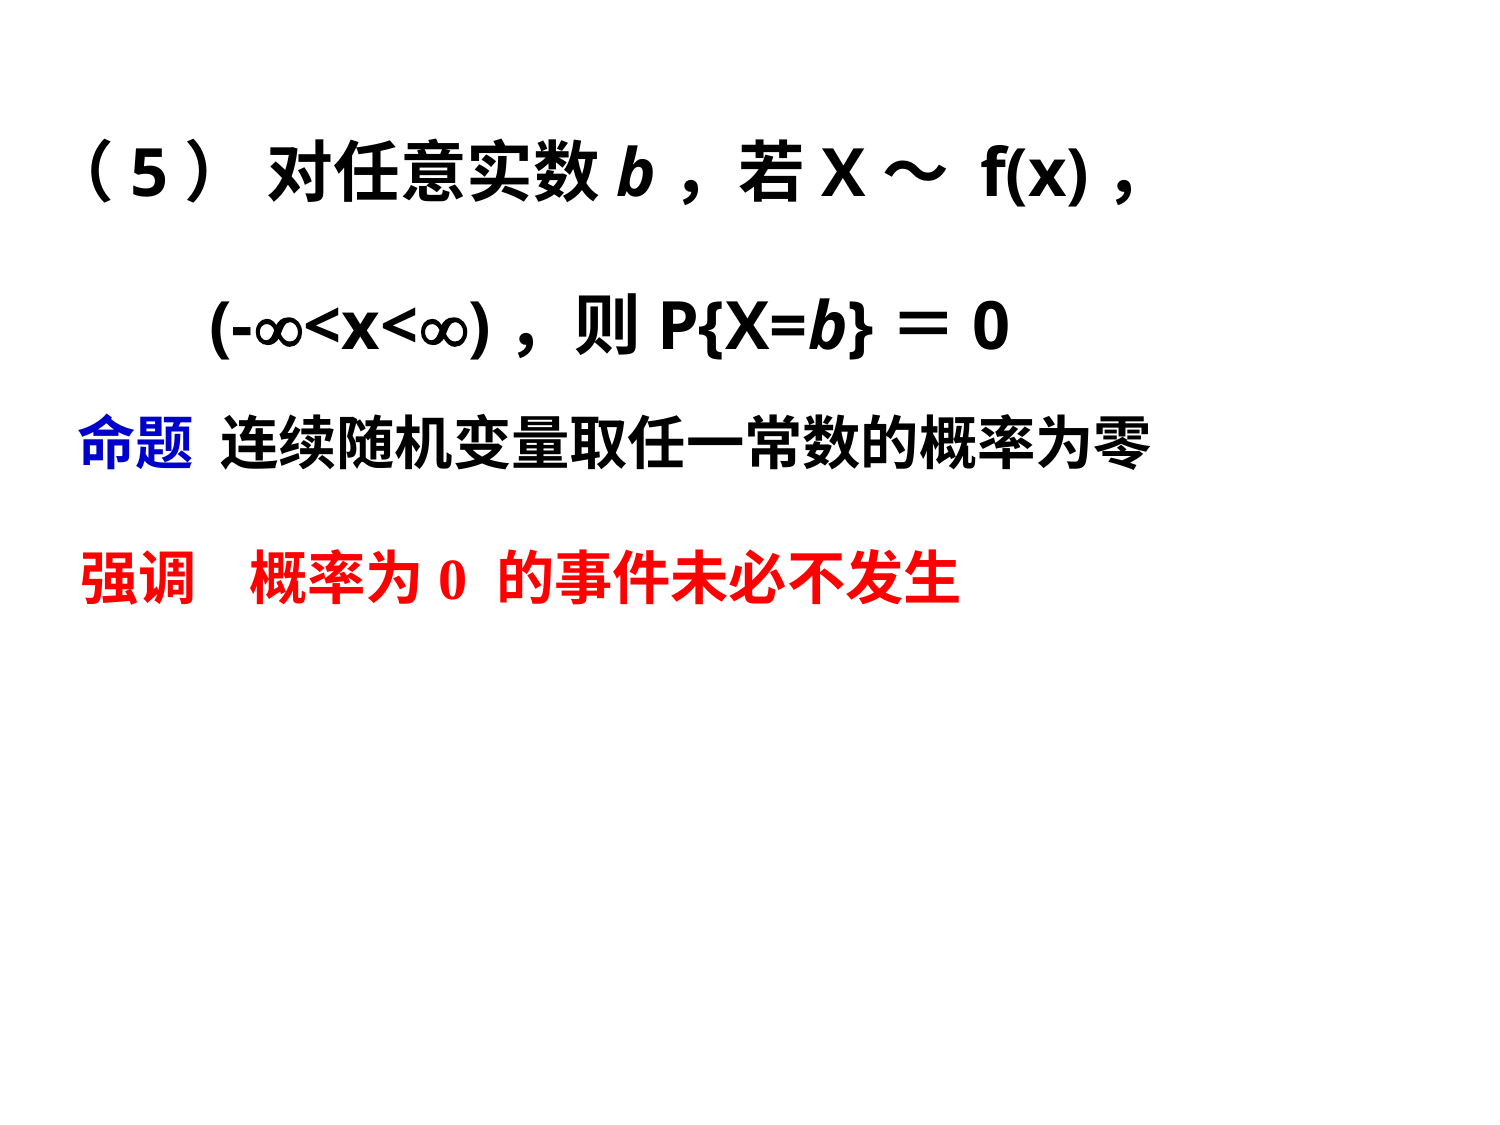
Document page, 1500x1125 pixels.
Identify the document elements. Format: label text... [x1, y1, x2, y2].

text_box （5） 对任意实数b，若X～ f(x)， (-<x<)，则P{X=b}＝0 [0, 81, 1279, 370]
text_box 强调 概率为0 的事件未必不发生 [65, 533, 977, 619]
text_box 命题 连续随机变量取任一常数的概率为零 [62, 398, 1350, 484]
